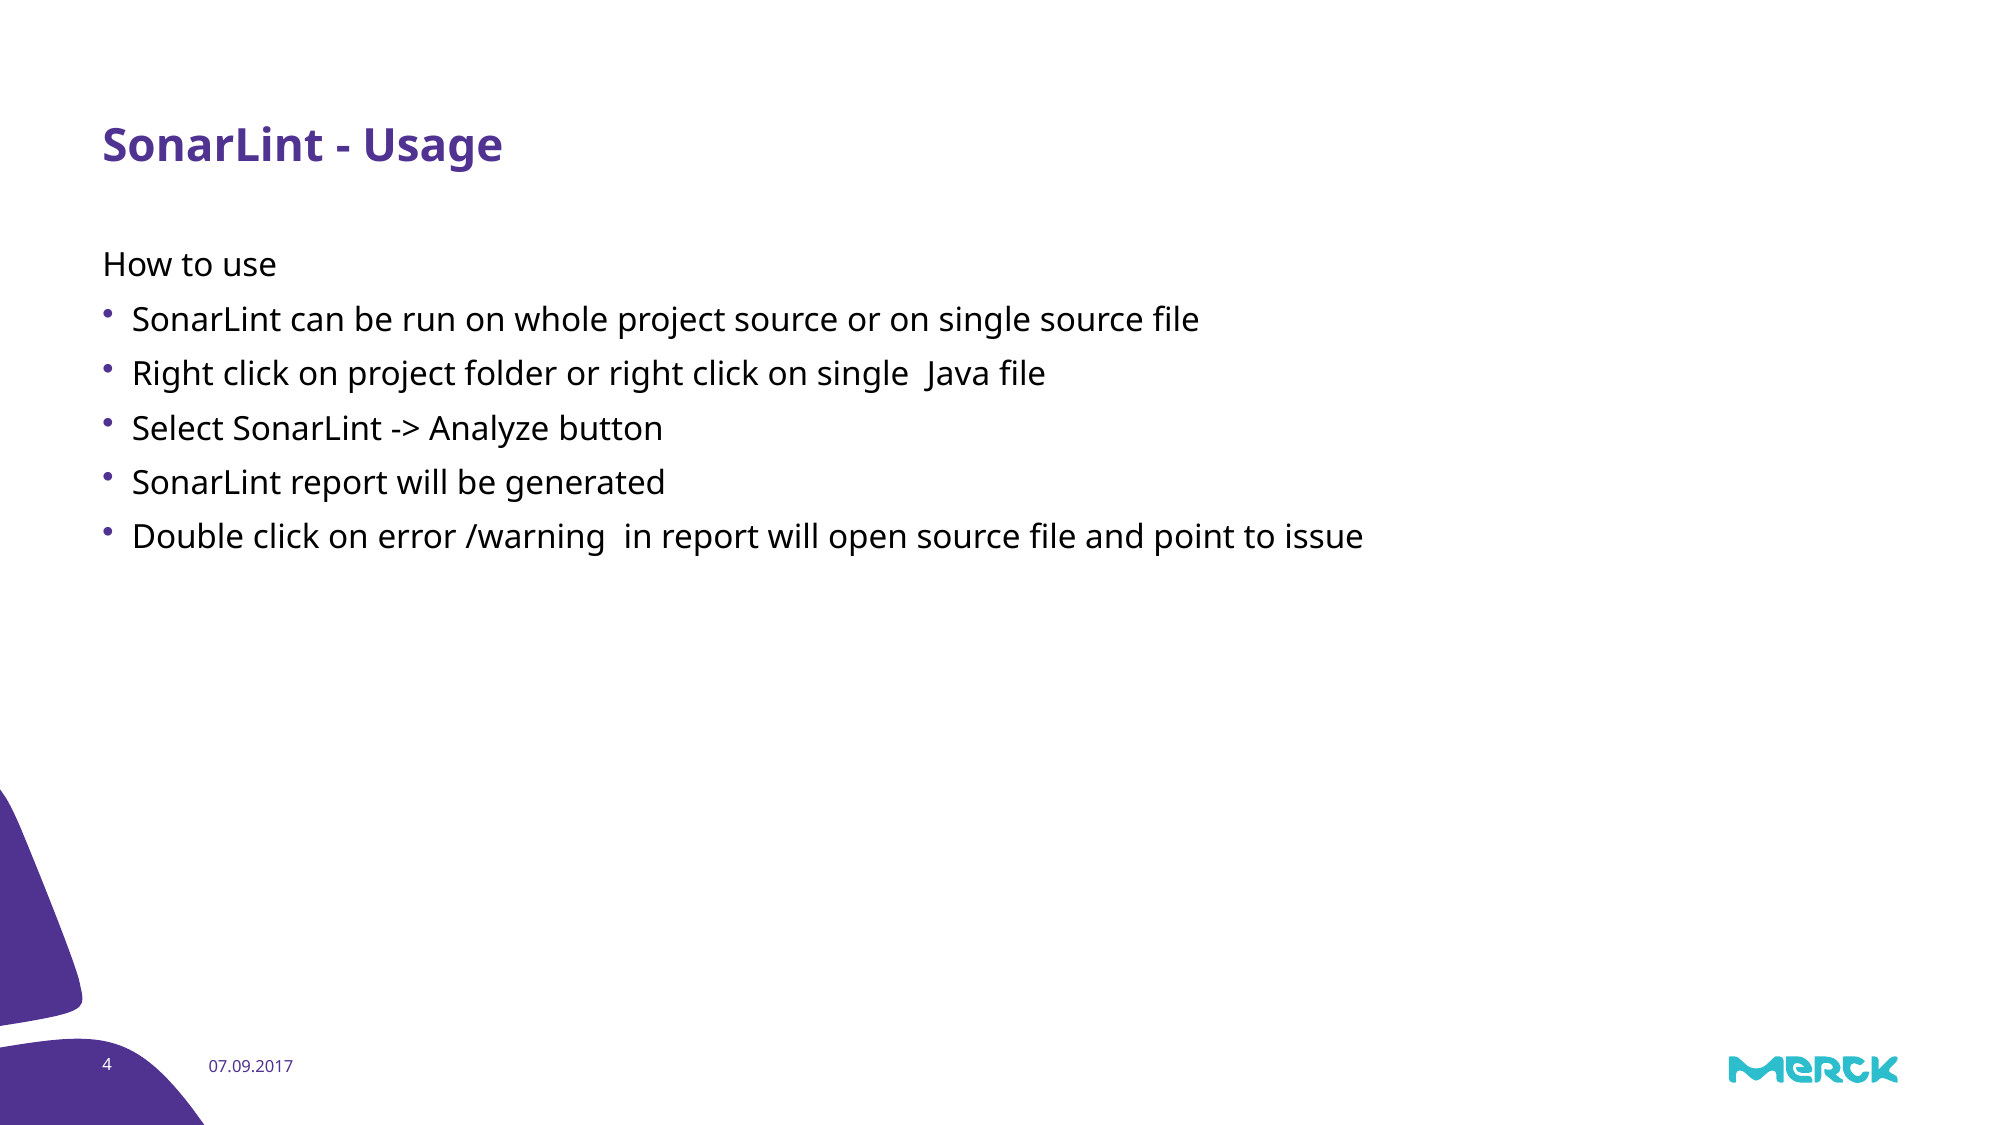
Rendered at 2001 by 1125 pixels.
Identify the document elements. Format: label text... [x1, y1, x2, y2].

title SonarLint - Usage [102, 119, 1898, 174]
list How to use SonarLint can be run on whole project source or on single source file Right click on project folder or right click on single Java file Select SonarLint -> Analyze button SonarLint report will be generated Double click on error /warning in report will open source file and point to issue [102, 243, 1898, 1000]
footer 07.09.2017 [208, 1046, 1639, 1083]
slide_number 4 [102, 1046, 208, 1083]
